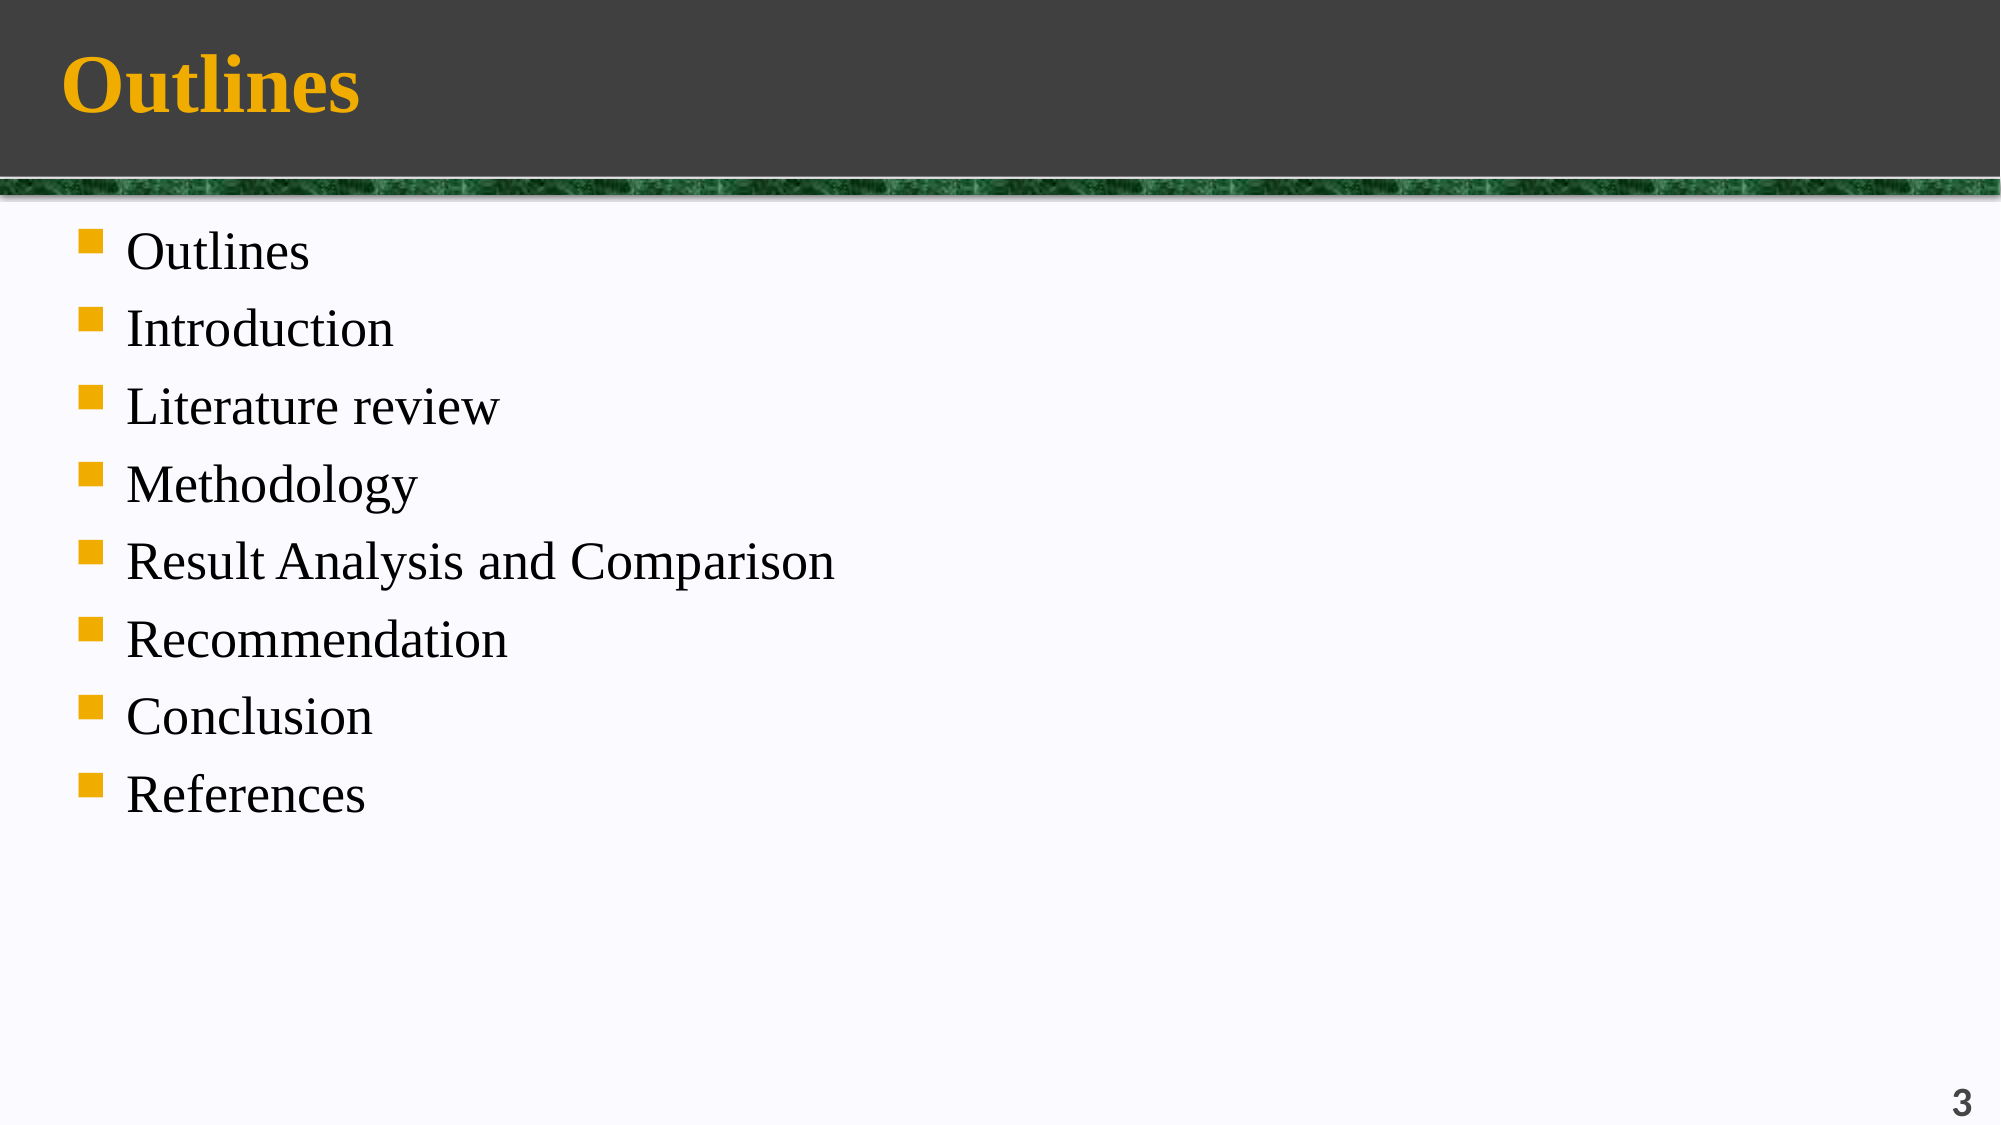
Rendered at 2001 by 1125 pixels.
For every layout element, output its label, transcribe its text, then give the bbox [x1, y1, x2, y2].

list Outlines Introduction Literature review Methodology Result Analysis and Comparison Recommendation Conclusion References [45, 200, 1955, 1025]
title Outlines [45, 0, 1955, 158]
slide_number 3 [1826, 1080, 1988, 1125]
picture [0, 179, 2000, 195]
